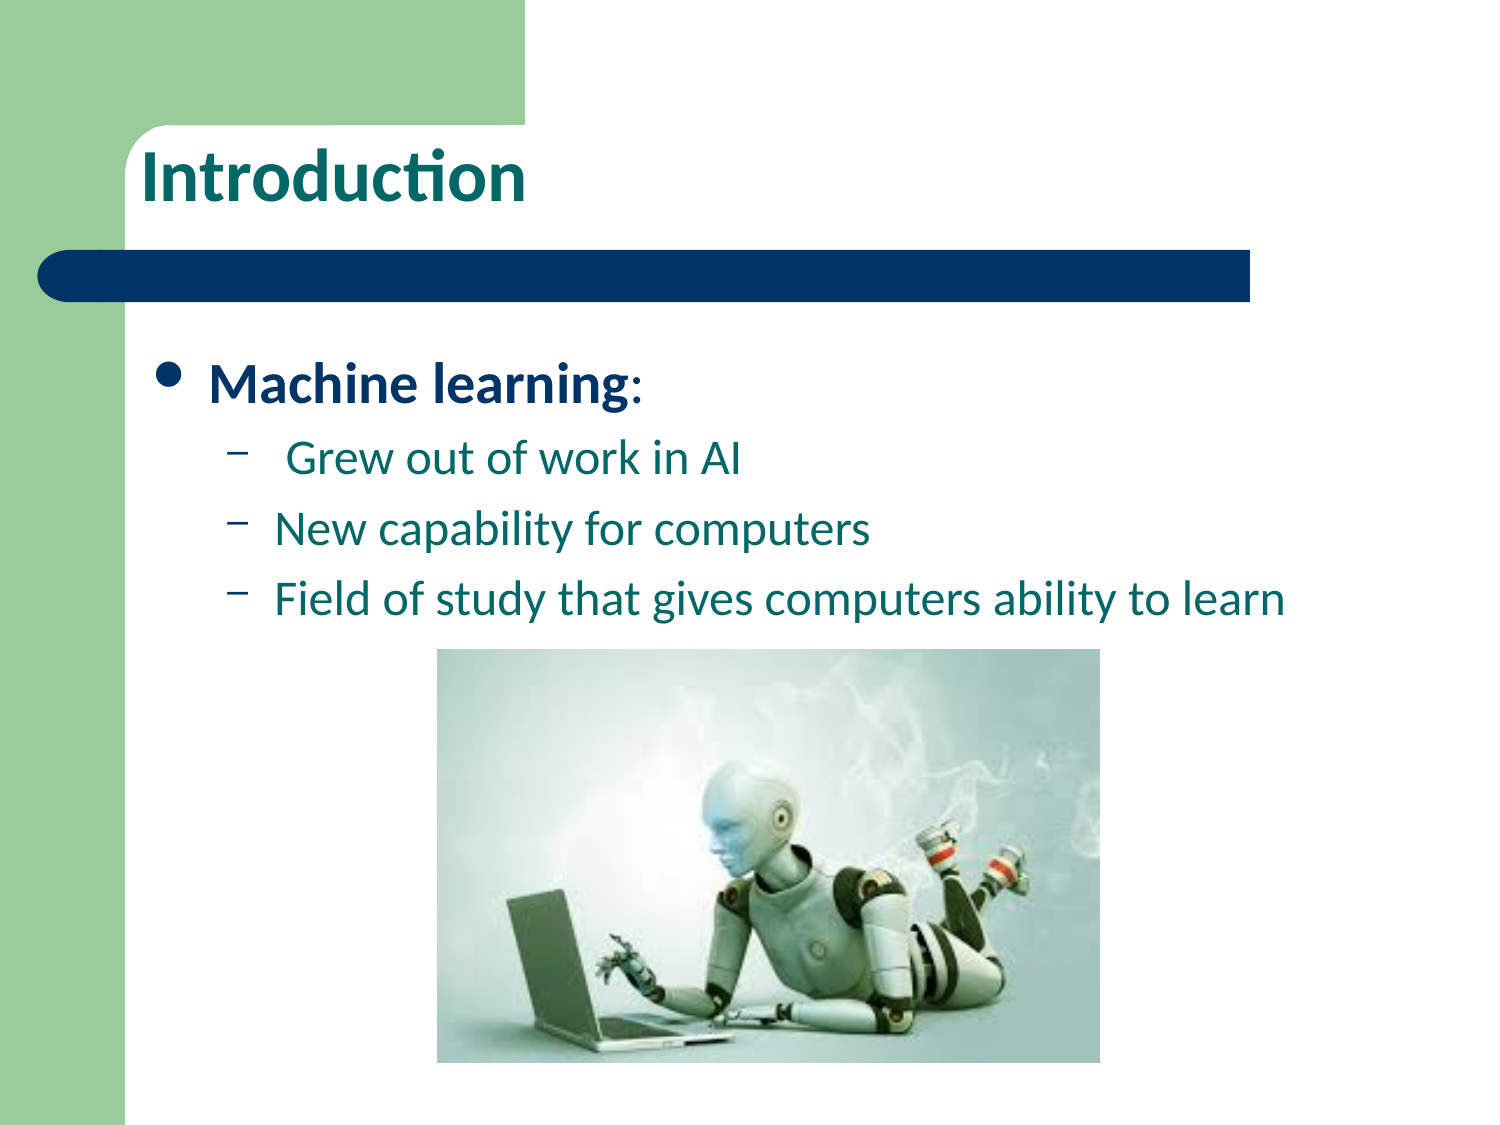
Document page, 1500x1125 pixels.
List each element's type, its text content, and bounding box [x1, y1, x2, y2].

picture [437, 649, 1101, 1064]
title Introduction [125, 125, 1425, 225]
list Machine learning: Grew out of work in AI New capability for computers Field of study that gives computers ability to learn [137, 337, 1400, 513]
